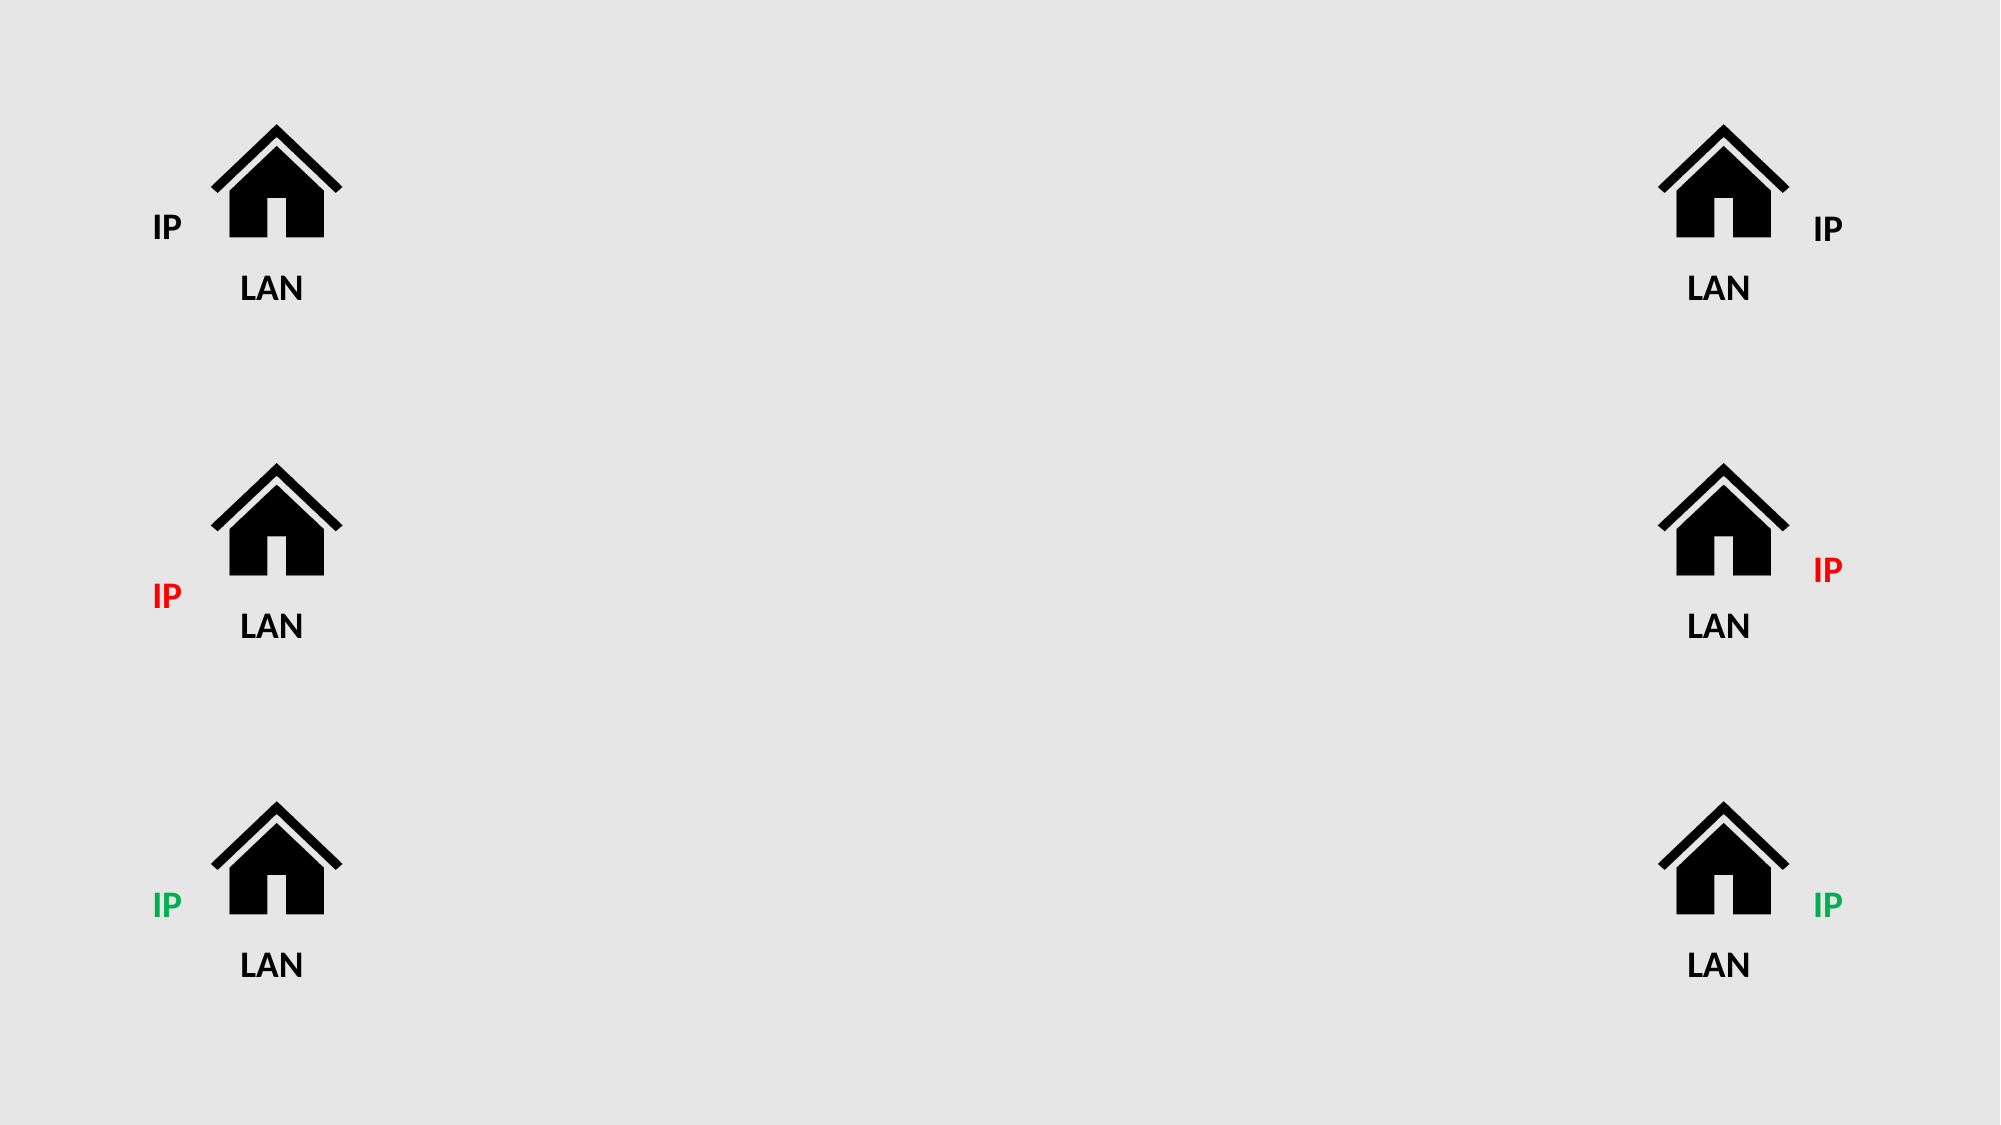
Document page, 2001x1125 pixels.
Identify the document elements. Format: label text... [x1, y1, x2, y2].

picture [201, 782, 352, 933]
text_box LAN [1672, 595, 1775, 654]
text_box IP [1798, 196, 1863, 257]
text_box LAN [225, 256, 328, 316]
text_box LAN [1672, 933, 1775, 993]
text_box LAN [225, 933, 328, 993]
picture [1648, 105, 1799, 256]
picture [201, 444, 352, 595]
text_box LAN [225, 595, 328, 654]
picture [201, 105, 352, 256]
text_box IP [137, 563, 202, 624]
text_box IP [1799, 873, 1863, 933]
picture [1648, 782, 1799, 933]
text_box IP [1798, 537, 1863, 598]
picture [1648, 444, 1799, 595]
text_box IP [137, 195, 201, 255]
text_box IP [137, 872, 201, 933]
text_box LAN [1672, 256, 1775, 316]
